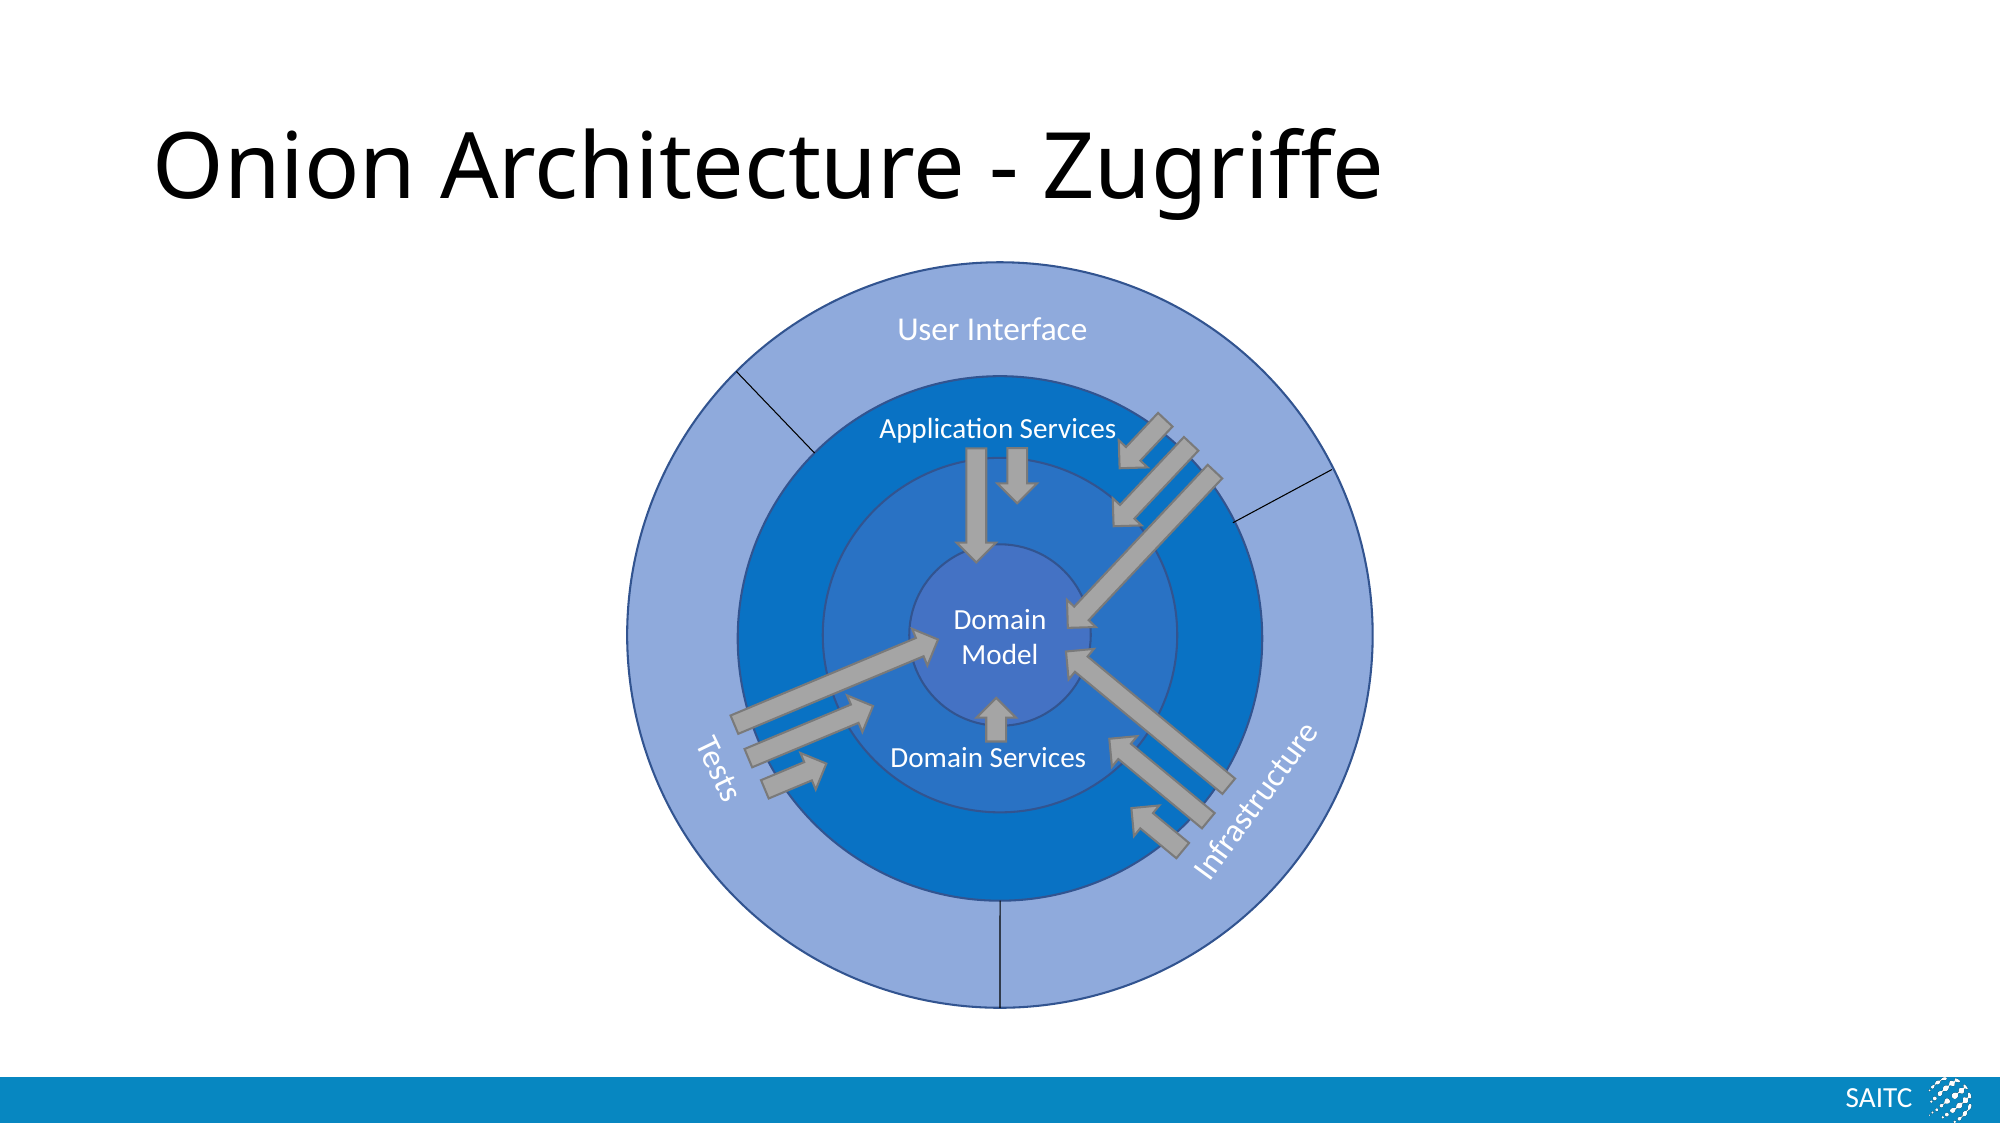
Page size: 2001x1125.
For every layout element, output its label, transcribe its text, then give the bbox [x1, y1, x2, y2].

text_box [627, 262, 1373, 1008]
picture [1921, 1072, 1979, 1080]
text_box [1232, 469, 1332, 523]
title Onion Architecture - Zugriffe [137, 59, 1863, 278]
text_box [736, 371, 815, 453]
